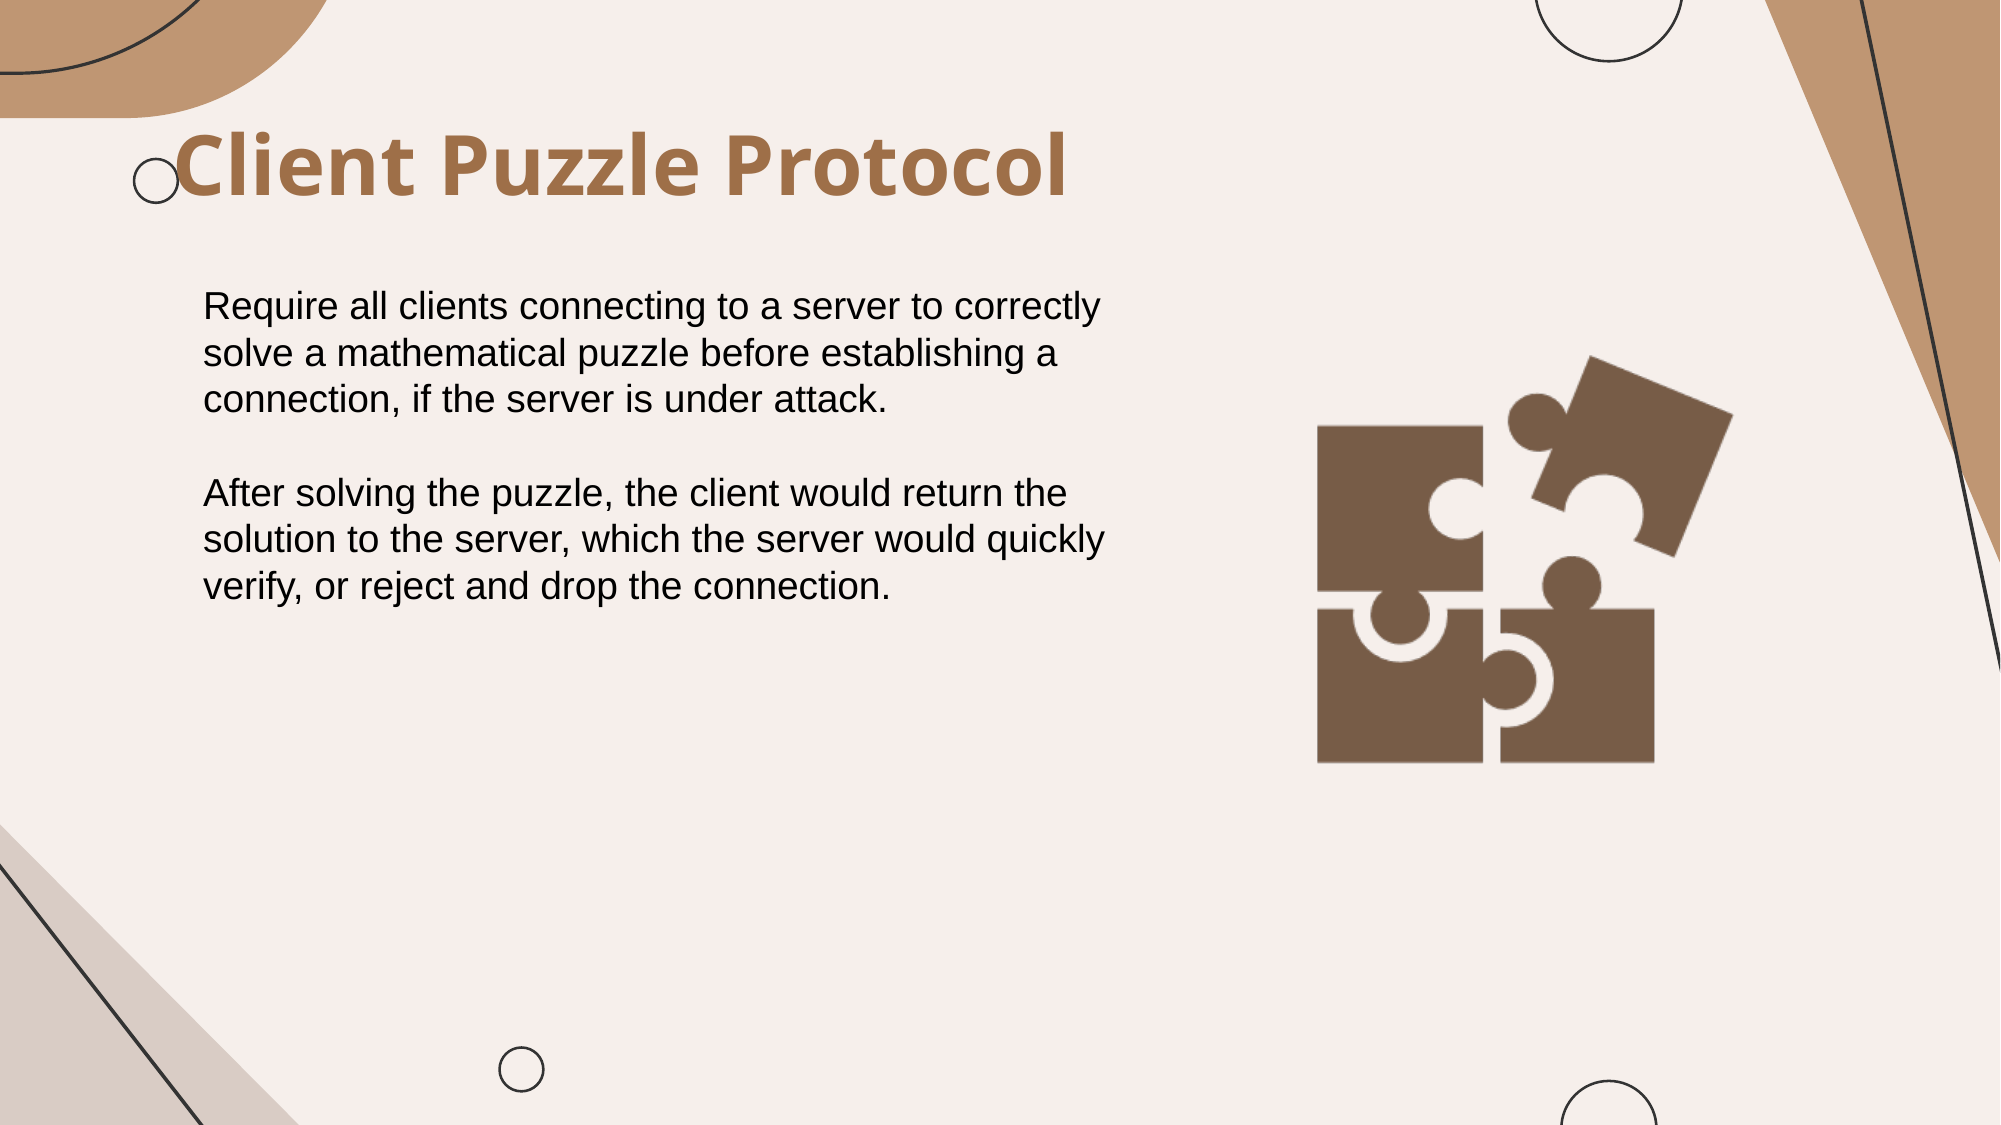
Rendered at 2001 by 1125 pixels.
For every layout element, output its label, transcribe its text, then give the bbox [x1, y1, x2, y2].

picture [1240, 279, 1808, 846]
list Require all clients connecting to a server to correctly solve a mathematical puzzle before establishing a connection, if the server is under attack. After solving the puzzle, the client would return the solution to the server, which the server would quickly verify, or reject and drop the connection. [157, 265, 1180, 800]
title Client Puzzle Protocol [157, 97, 1843, 223]
